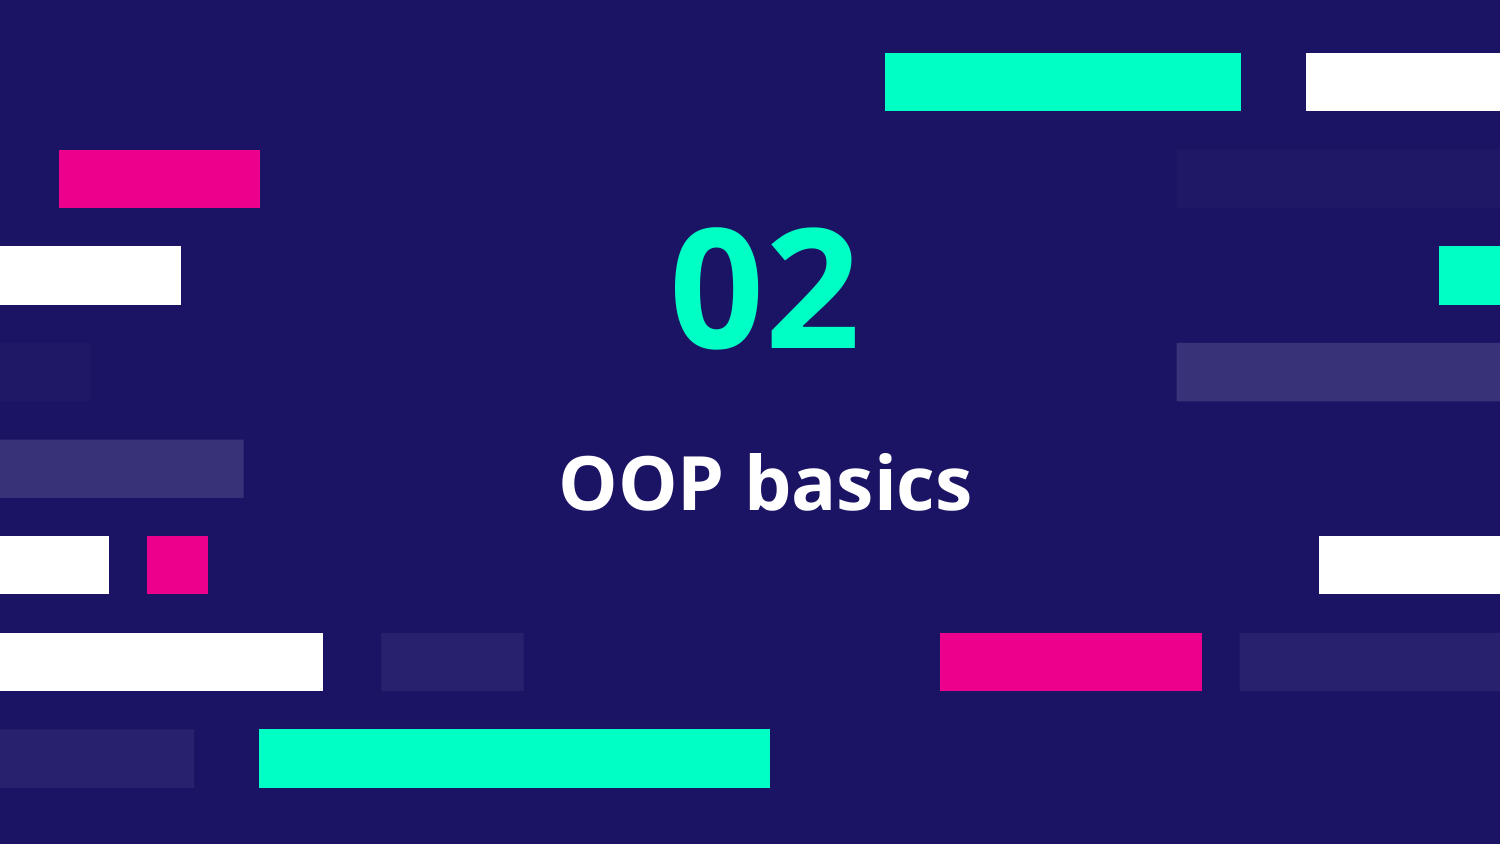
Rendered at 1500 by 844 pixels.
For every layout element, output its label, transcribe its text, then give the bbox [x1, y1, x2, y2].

title OOP basics [74, 443, 1457, 517]
title 02 [74, 301, 1457, 382]
